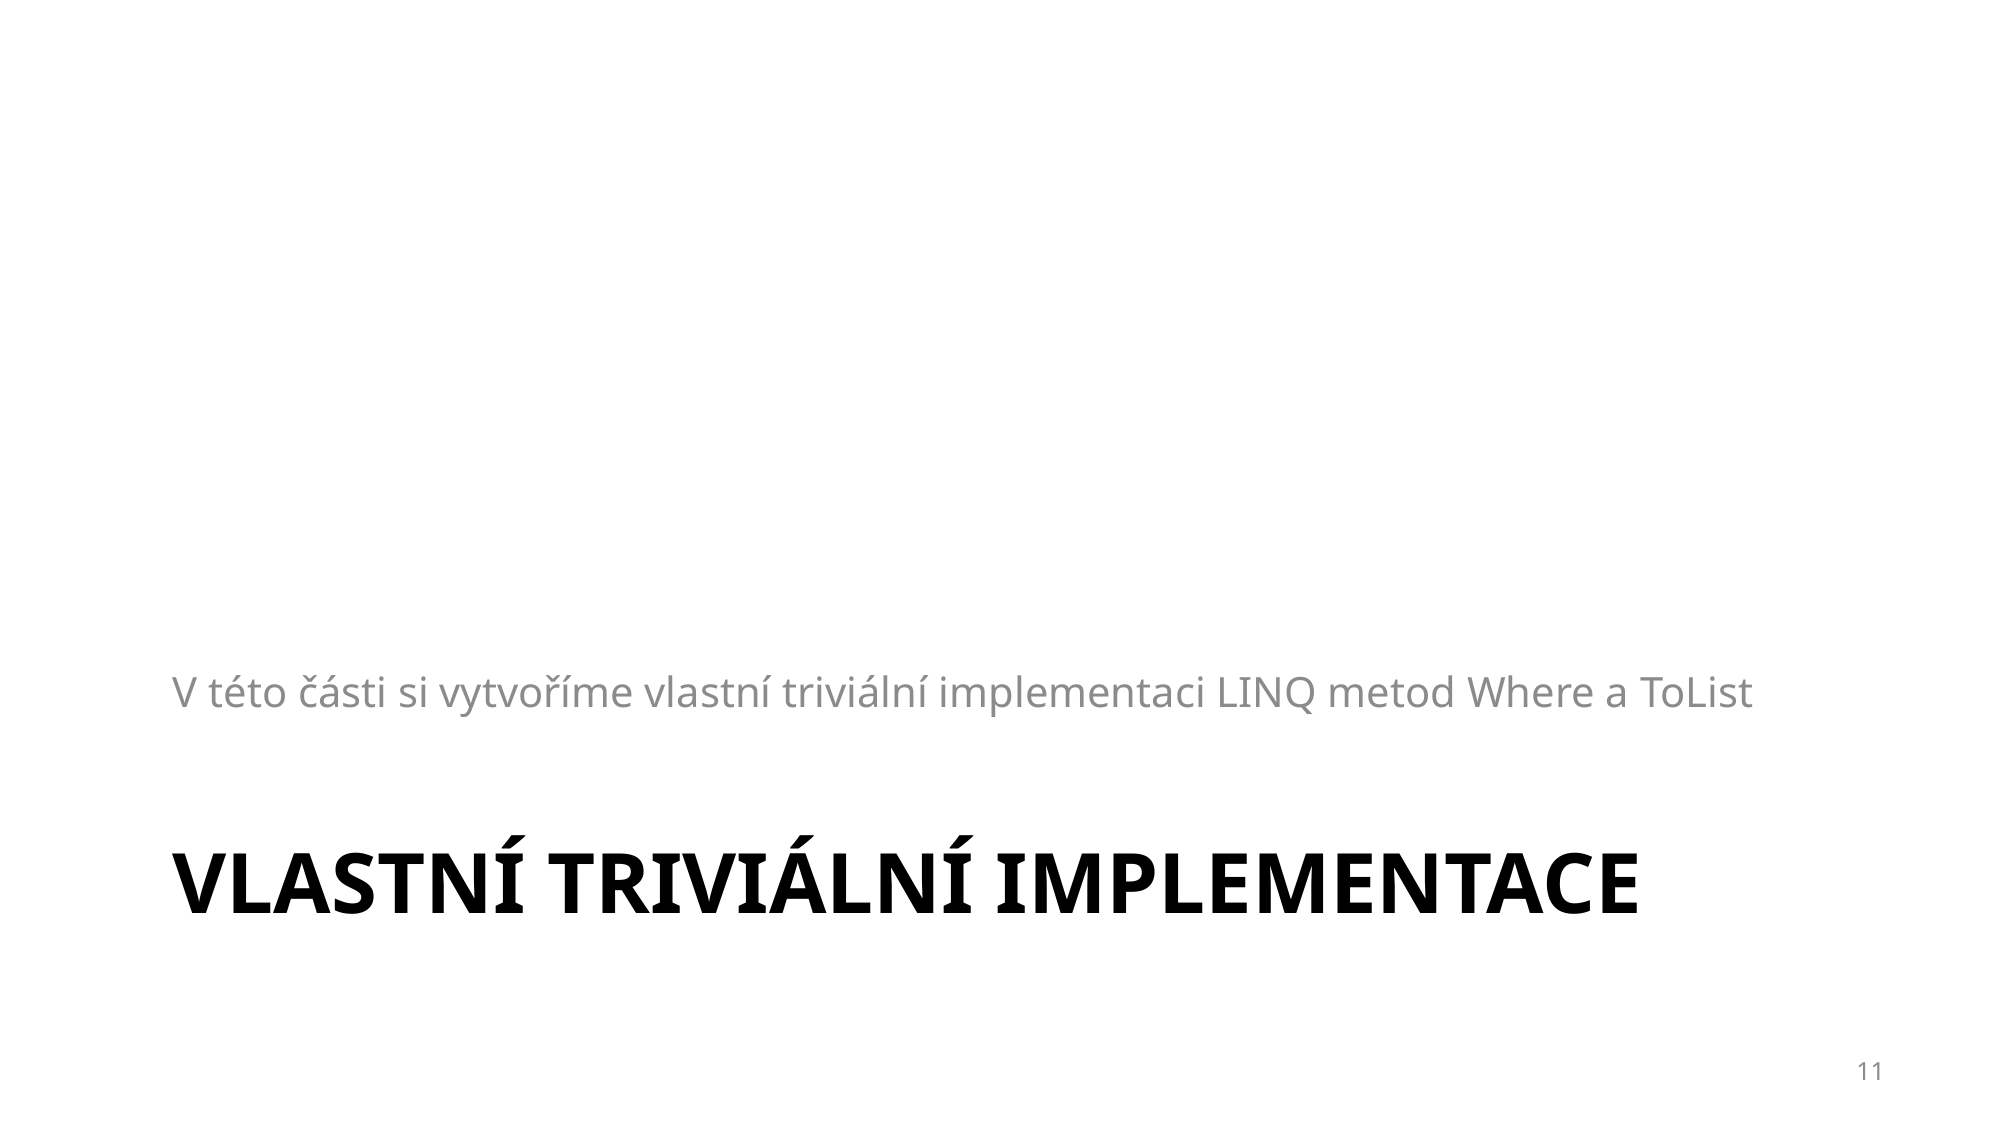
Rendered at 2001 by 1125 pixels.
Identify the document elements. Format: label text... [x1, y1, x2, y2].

slide_number 11 [1433, 1042, 1900, 1103]
title Vlastní triviální implementace [157, 723, 1858, 947]
list V této části si vytvoříme vlastní triviální implementaci LINQ metod Where a ToList [157, 476, 1858, 723]
